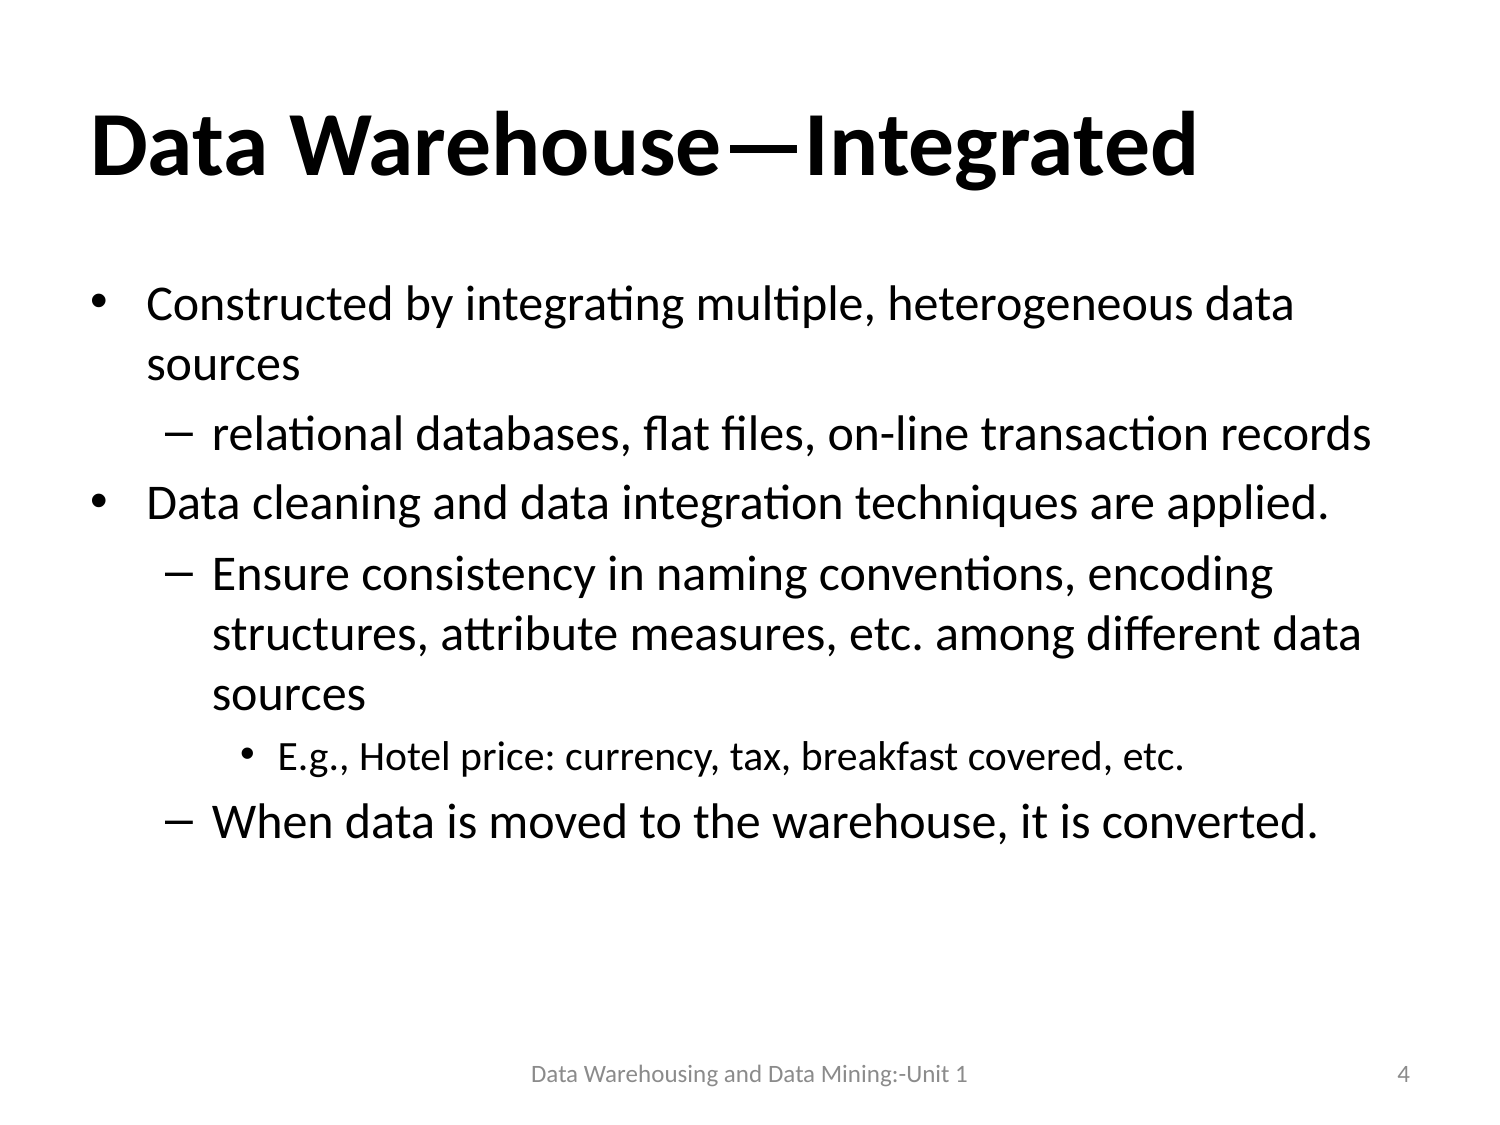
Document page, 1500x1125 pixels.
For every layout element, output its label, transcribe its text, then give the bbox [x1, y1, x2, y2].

footer Data Warehousing and Data Mining:-Unit 1 [512, 1042, 988, 1103]
list Constructed by integrating multiple, heterogeneous data sources relational databases, flat files, on-line transaction records Data cleaning and data integration techniques are applied. Ensure consistency in naming conventions, encoding structures, attribute measures, etc. among different data sources E.g., Hotel price: currency, tax, breakfast covered, etc. When data is moved to the warehouse, it is converted. [75, 262, 1425, 1005]
title Data Warehouse—Integrated [75, 45, 1425, 233]
slide_number 4 [1074, 1042, 1425, 1103]
